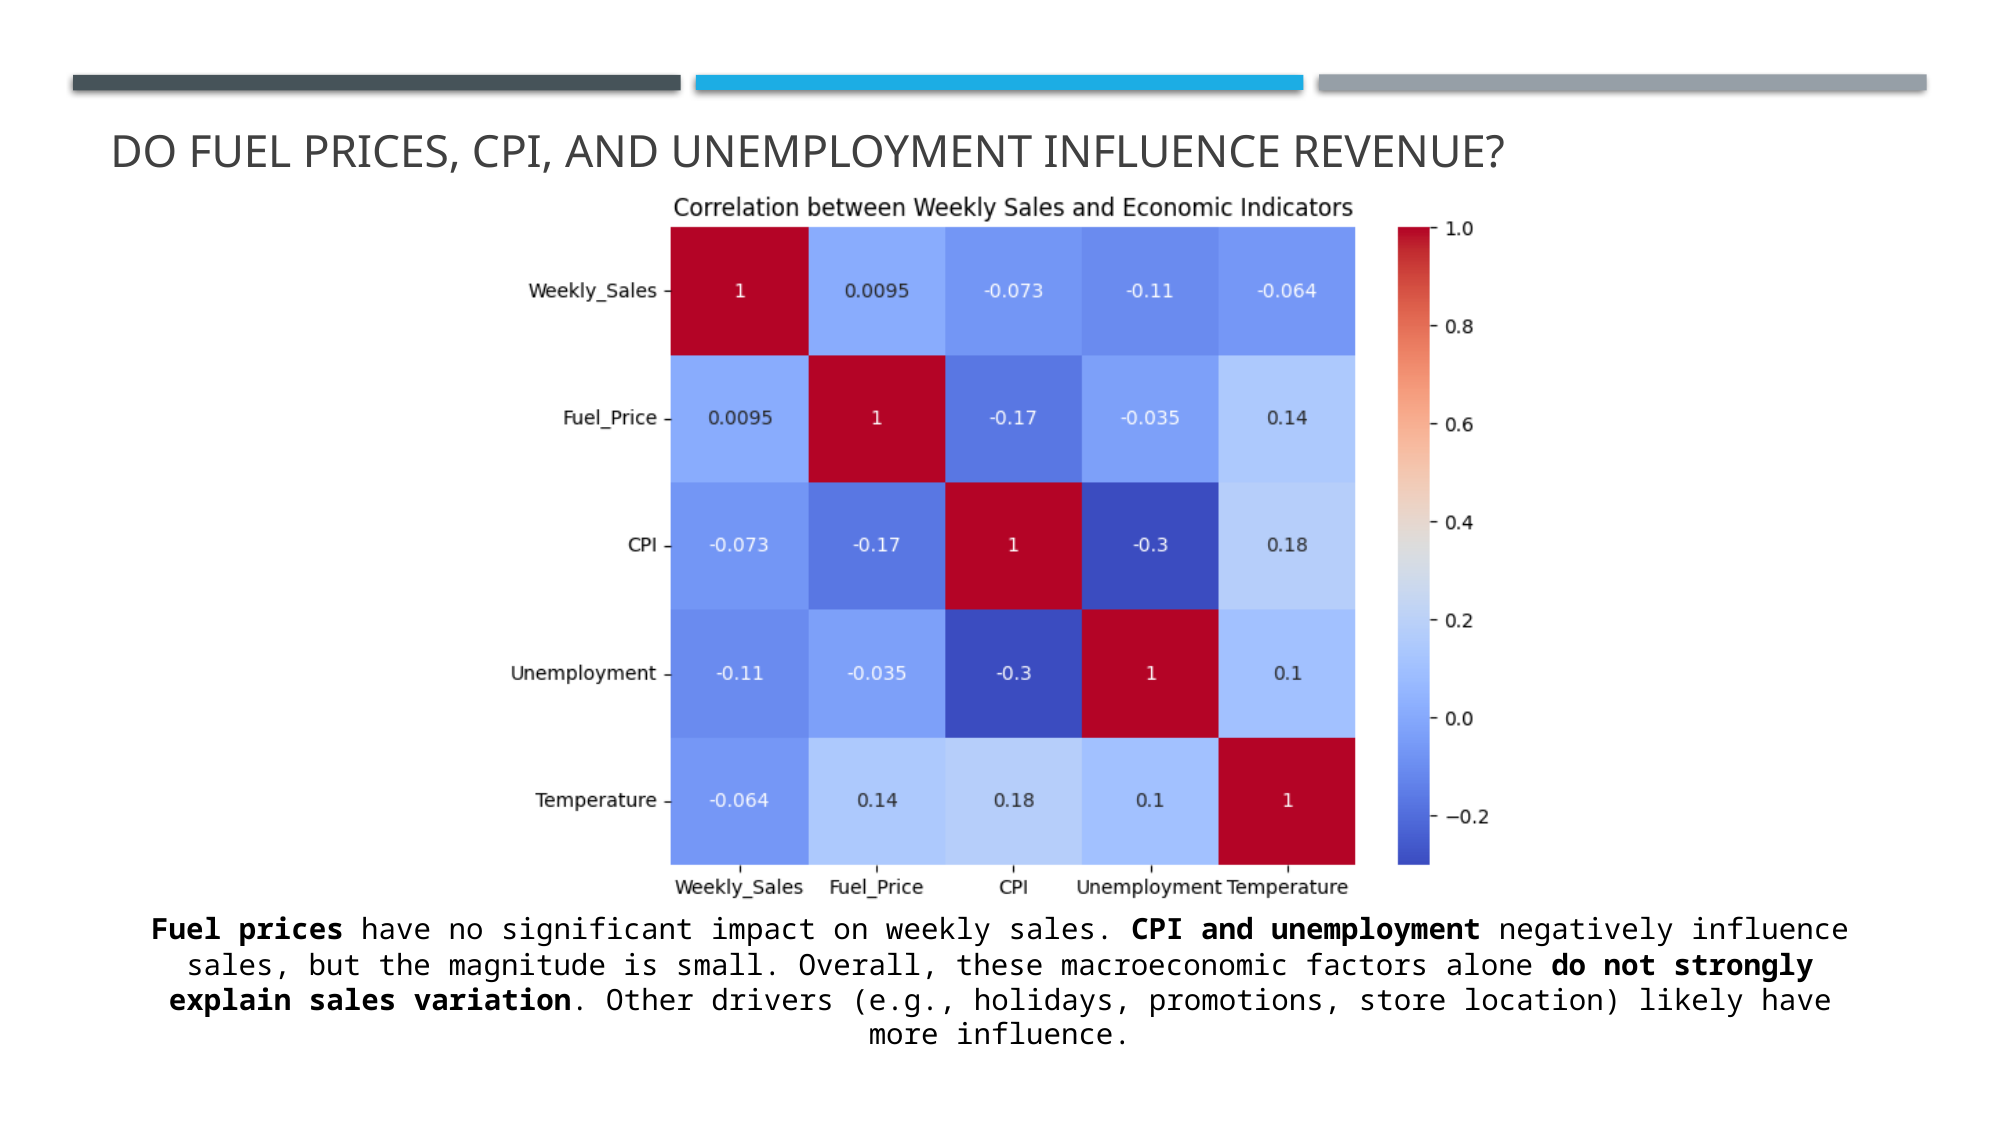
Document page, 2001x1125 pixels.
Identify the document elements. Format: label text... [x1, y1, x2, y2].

picture [496, 183, 1504, 913]
title Do fuel prices, CPI, and unemployment influence revenue? [95, 115, 1905, 184]
text_box Fuel prices have no significant impact on weekly sales. CPI and unemployment negatively influence sales, but the magnitude is small. Overall, these macroeconomic factors alone do not strongly explain sales variation. Other drivers (e.g., holidays, promotions, store location) likely have more influence. [128, 903, 1872, 1059]
